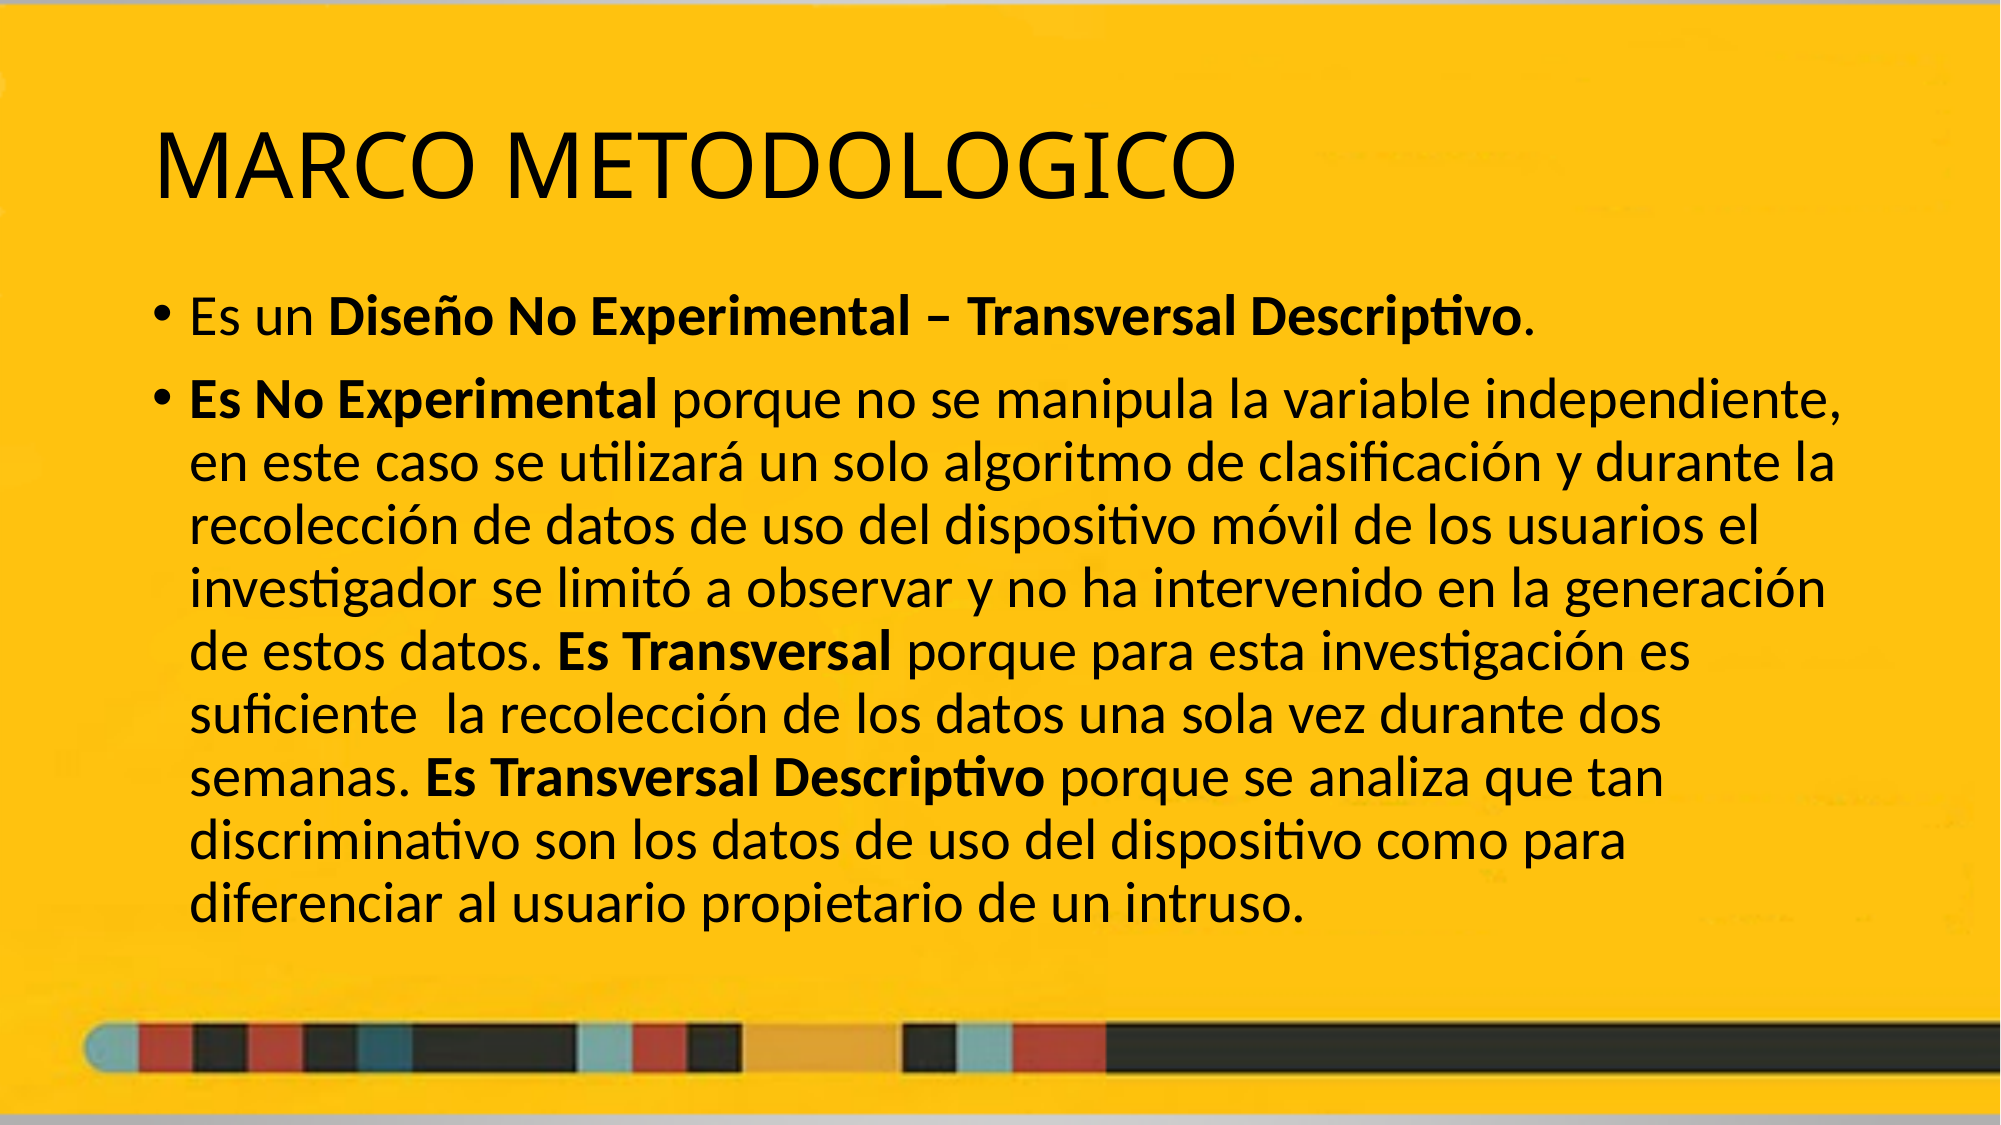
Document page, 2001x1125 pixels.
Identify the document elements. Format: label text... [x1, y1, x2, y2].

list Es un Diseño No Experimental – Transversal Descriptivo. Es No Experimental porque no se manipula la variable independiente, en este caso se utilizará un solo algoritmo de clasificación y durante la recolección de datos de uso del dispositivo móvil de los usuarios el investigador se limitó a observar y no ha intervenido en la generación de estos datos. Es Transversal porque para esta investigación es suficiente la recolección de los datos una sola vez durante dos semanas. Es Transversal Descriptivo porque se analiza que tan discriminativo son los datos de uso del dispositivo como para diferenciar al usuario propietario de un intruso. [137, 277, 1863, 992]
title MARCO METODOLOGICO [137, 59, 1863, 277]
picture [0, 0, 2001, 1125]
